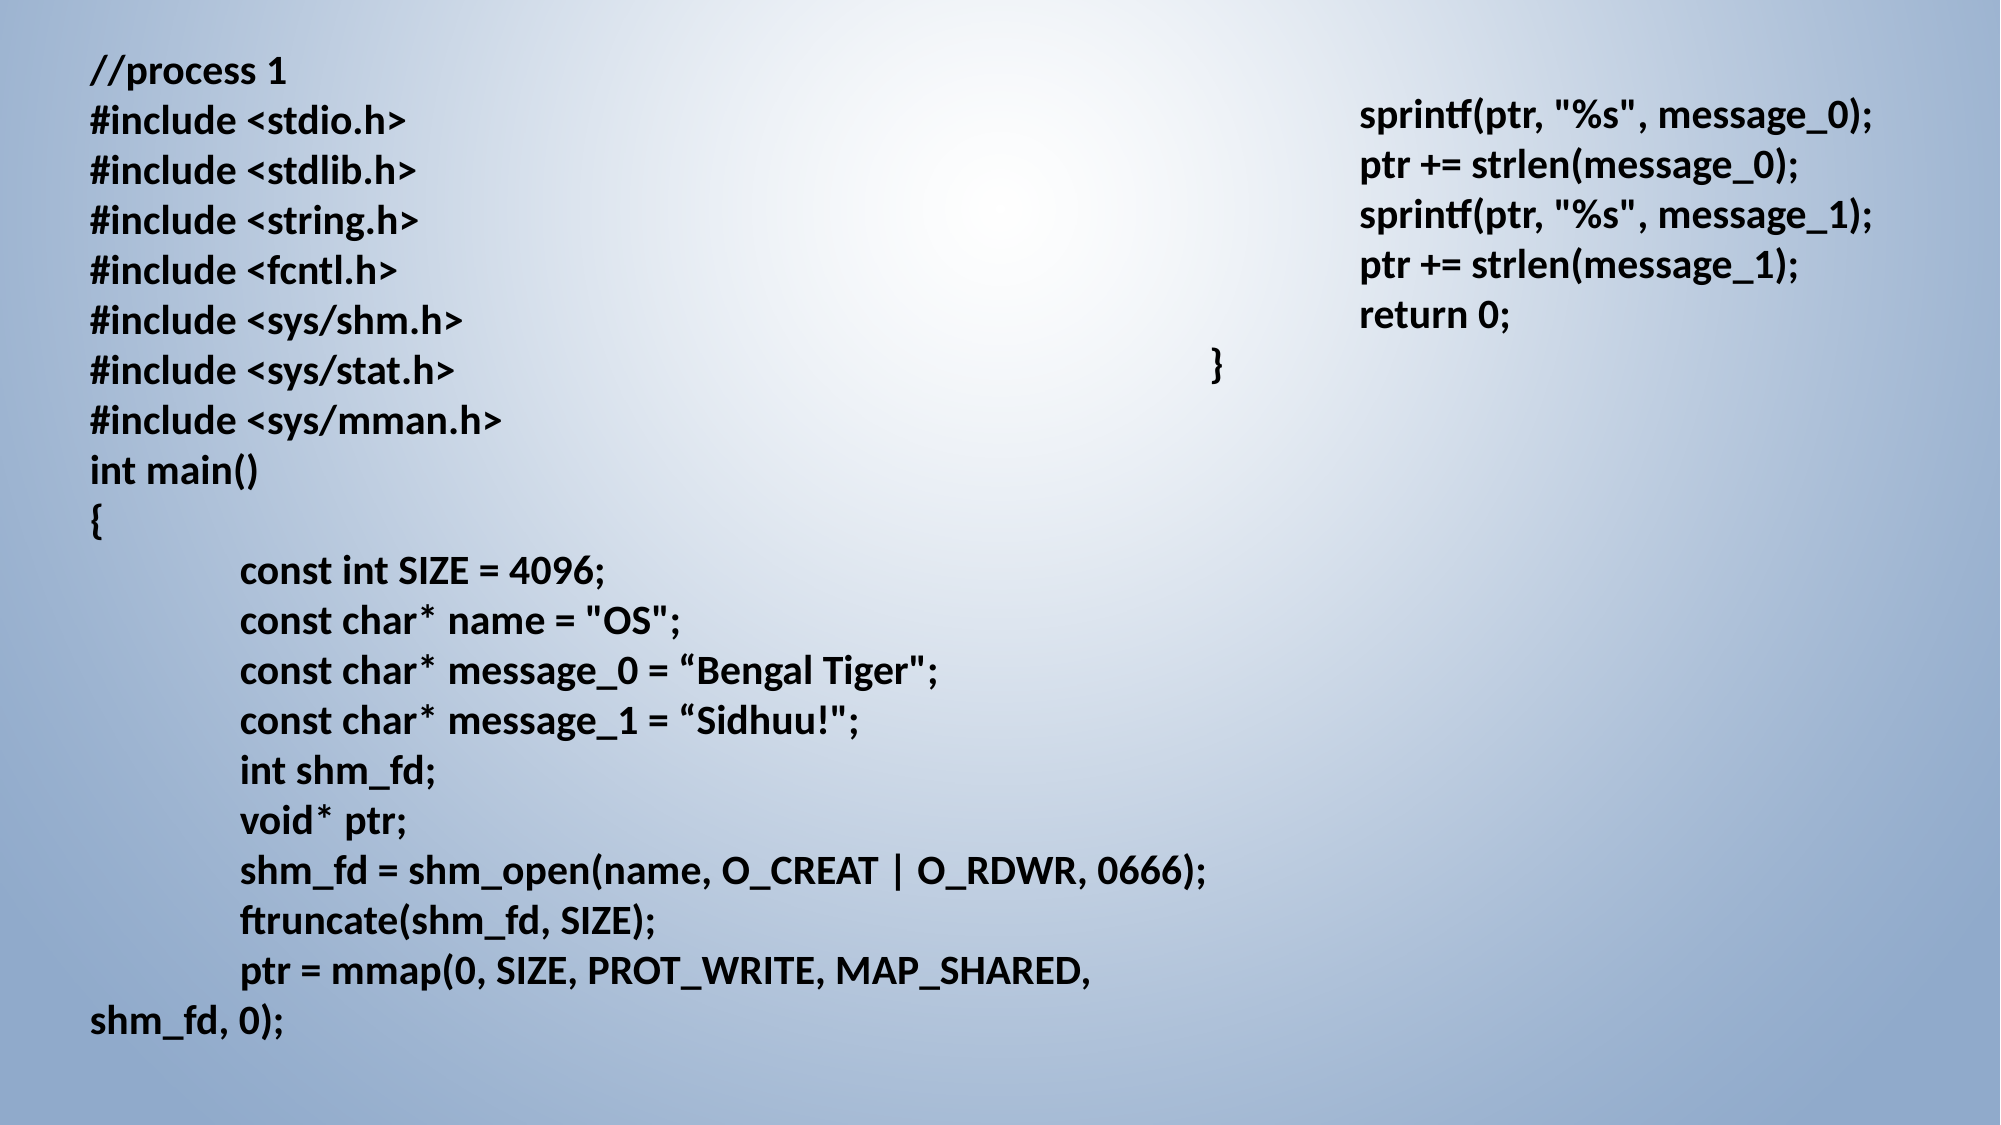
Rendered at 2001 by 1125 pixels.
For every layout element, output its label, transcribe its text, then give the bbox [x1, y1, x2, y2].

picture [0, 0, 2000, 1125]
text_box sprintf(ptr, "%s", message_0); ptr += strlen(message_0); sprintf(ptr, "%s", message_1); ptr += strlen(message_1); return 0; } [1194, 79, 1925, 445]
text_box //process 1 #include <stdio.h> #include <stdlib.h> #include <string.h> #include <fcntl.h> #include <sys/shm.h> #include <sys/stat.h> #include <sys/mman.h> int main() { const int SIZE = 4096; const char* name = "OS"; const char* message_0 = “Bengal Tiger"; const char* message_1 = “Sidhuu!"; int shm_fd; void* ptr; shm_fd = shm_open(name, O_CREAT | O_RDWR, 0666); ftruncate(shm_fd, SIZE); ptr = mmap(0, SIZE, PROT_WRITE, MAP_SHARED, shm_fd, 0); [75, 35, 1254, 1101]
